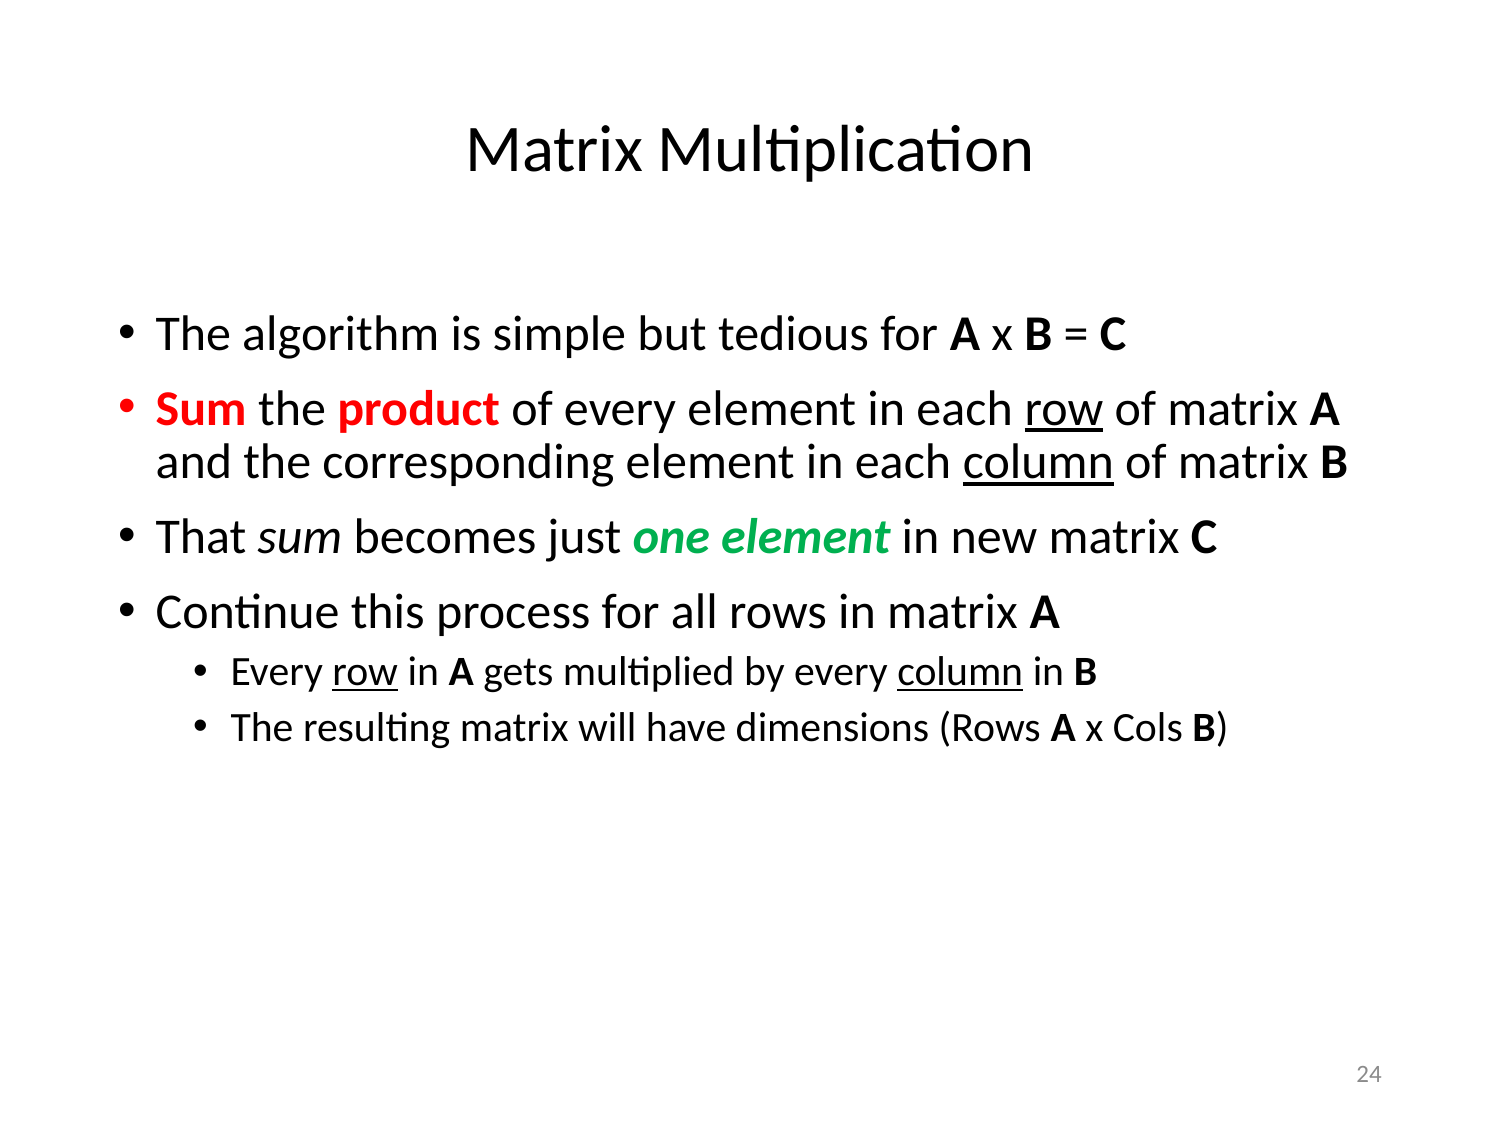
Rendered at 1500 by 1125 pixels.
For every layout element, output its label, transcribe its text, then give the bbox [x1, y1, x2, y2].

list The algorithm is simple but tedious for A x B = C Sum the product of every element in each row of matrix A and the corresponding element in each column of matrix B That sum becomes just one element in new matrix C Continue this process for all rows in matrix A Every row in A gets multiplied by every column in B The resulting matrix will have dimensions (Rows A x Cols B) [103, 299, 1397, 1014]
title Matrix Multiplication [103, 59, 1397, 241]
slide_number 24 [1059, 1042, 1397, 1103]
